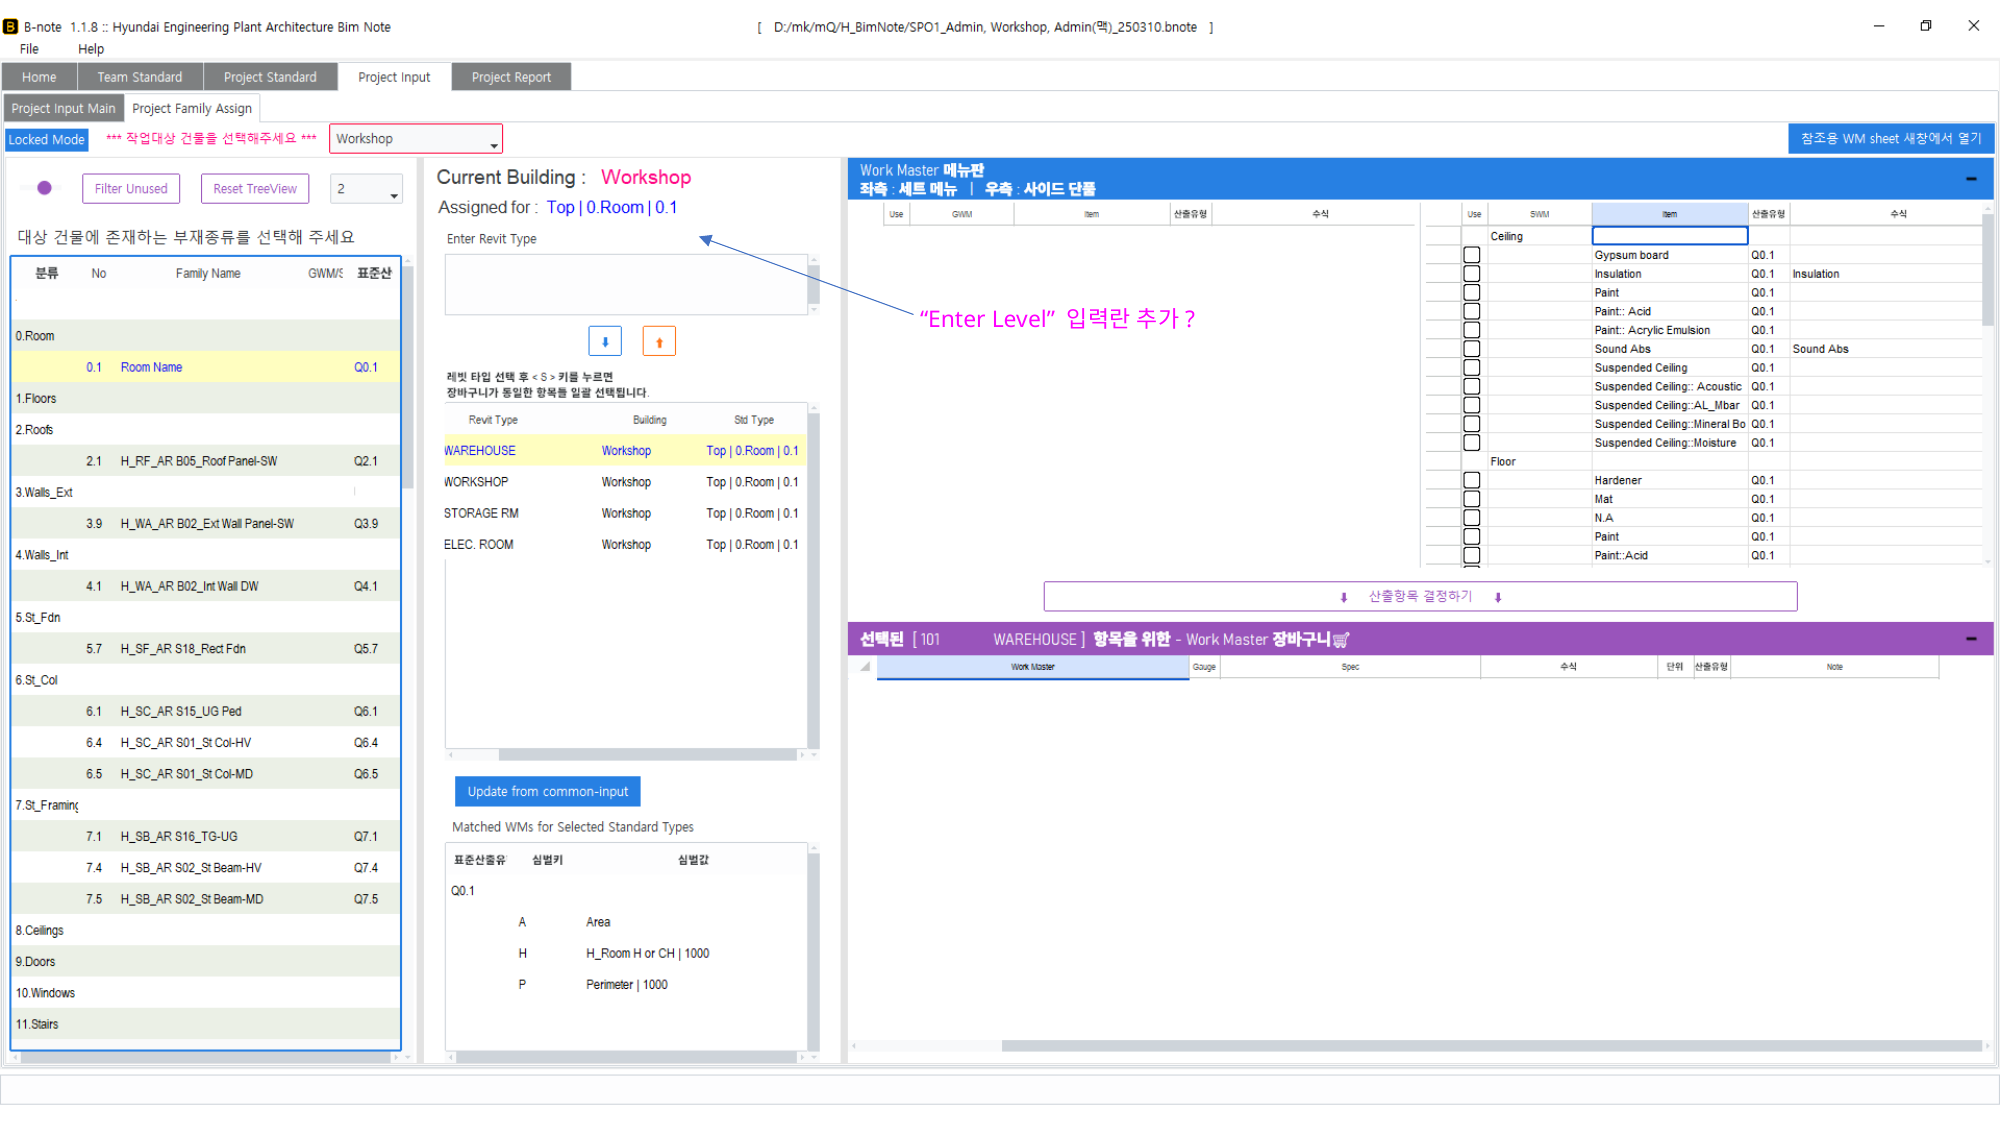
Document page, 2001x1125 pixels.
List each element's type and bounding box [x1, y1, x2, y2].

picture [0, 15, 2000, 1110]
text_box [698, 236, 914, 315]
